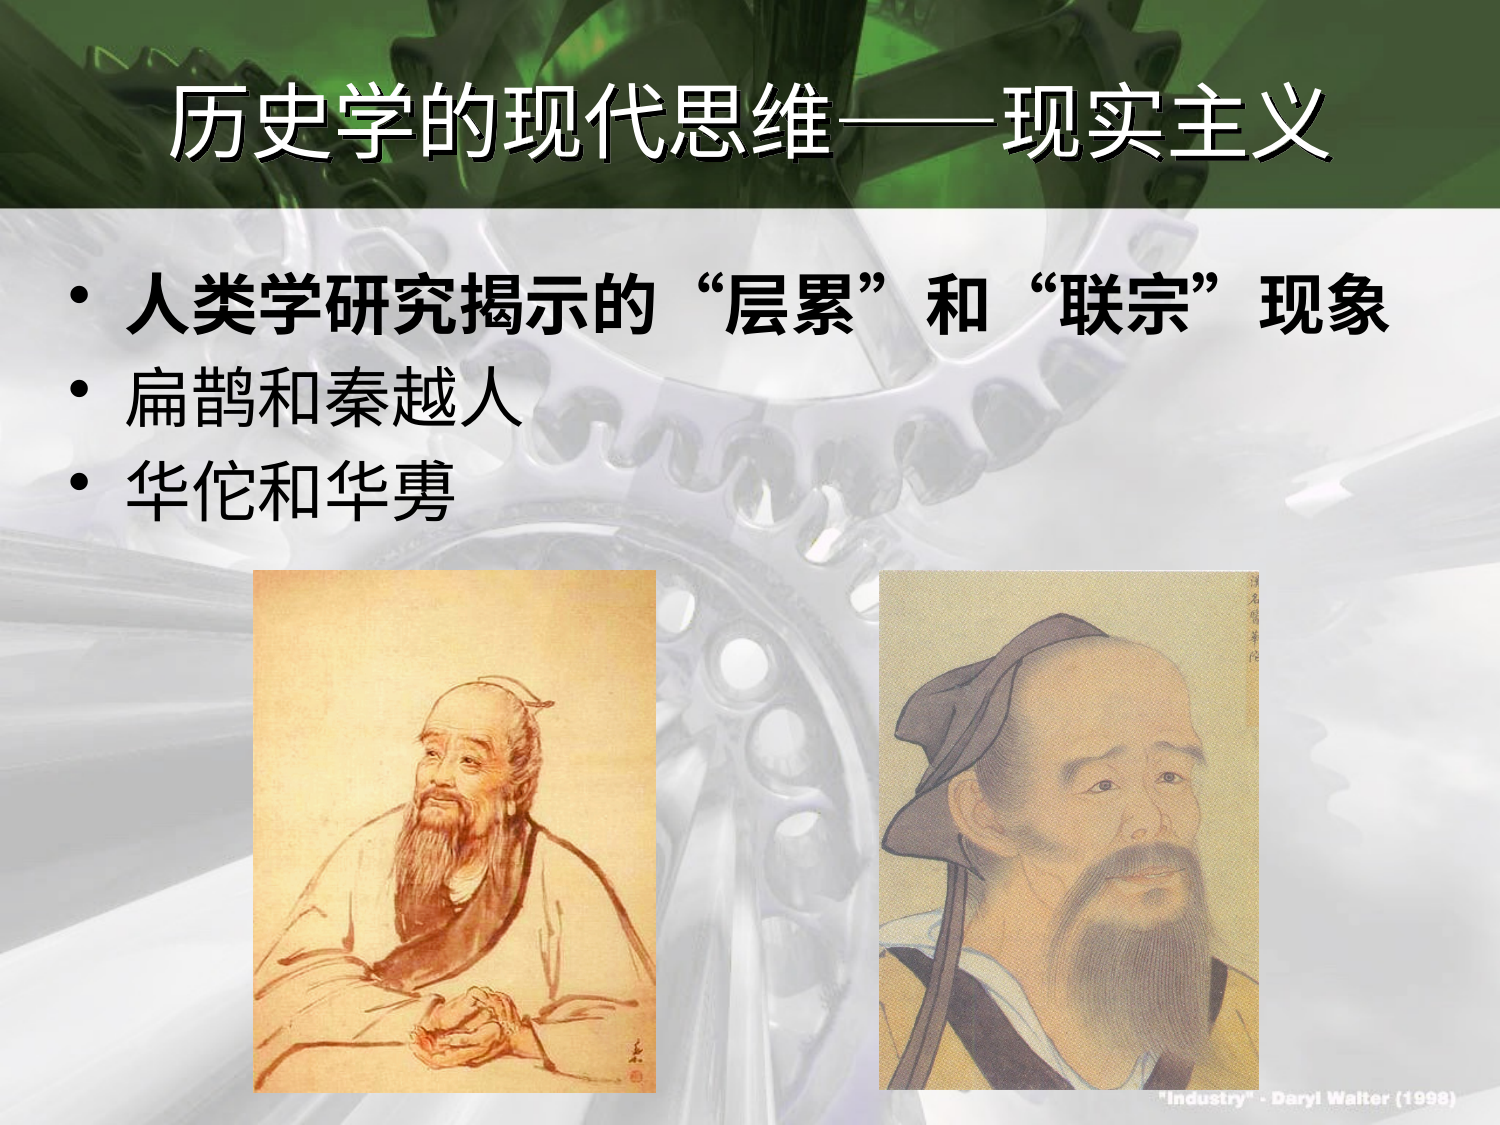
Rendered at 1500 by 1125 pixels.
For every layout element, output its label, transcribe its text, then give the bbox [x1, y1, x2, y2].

picture [0, 0, 1500, 1125]
list 人类学研究揭示的“层累”和“联宗”现象 扁鹊和秦越人 华佗和华旉 [52, 255, 1412, 1047]
title 历史学的现代思维——现实主义 [112, 24, 1388, 213]
